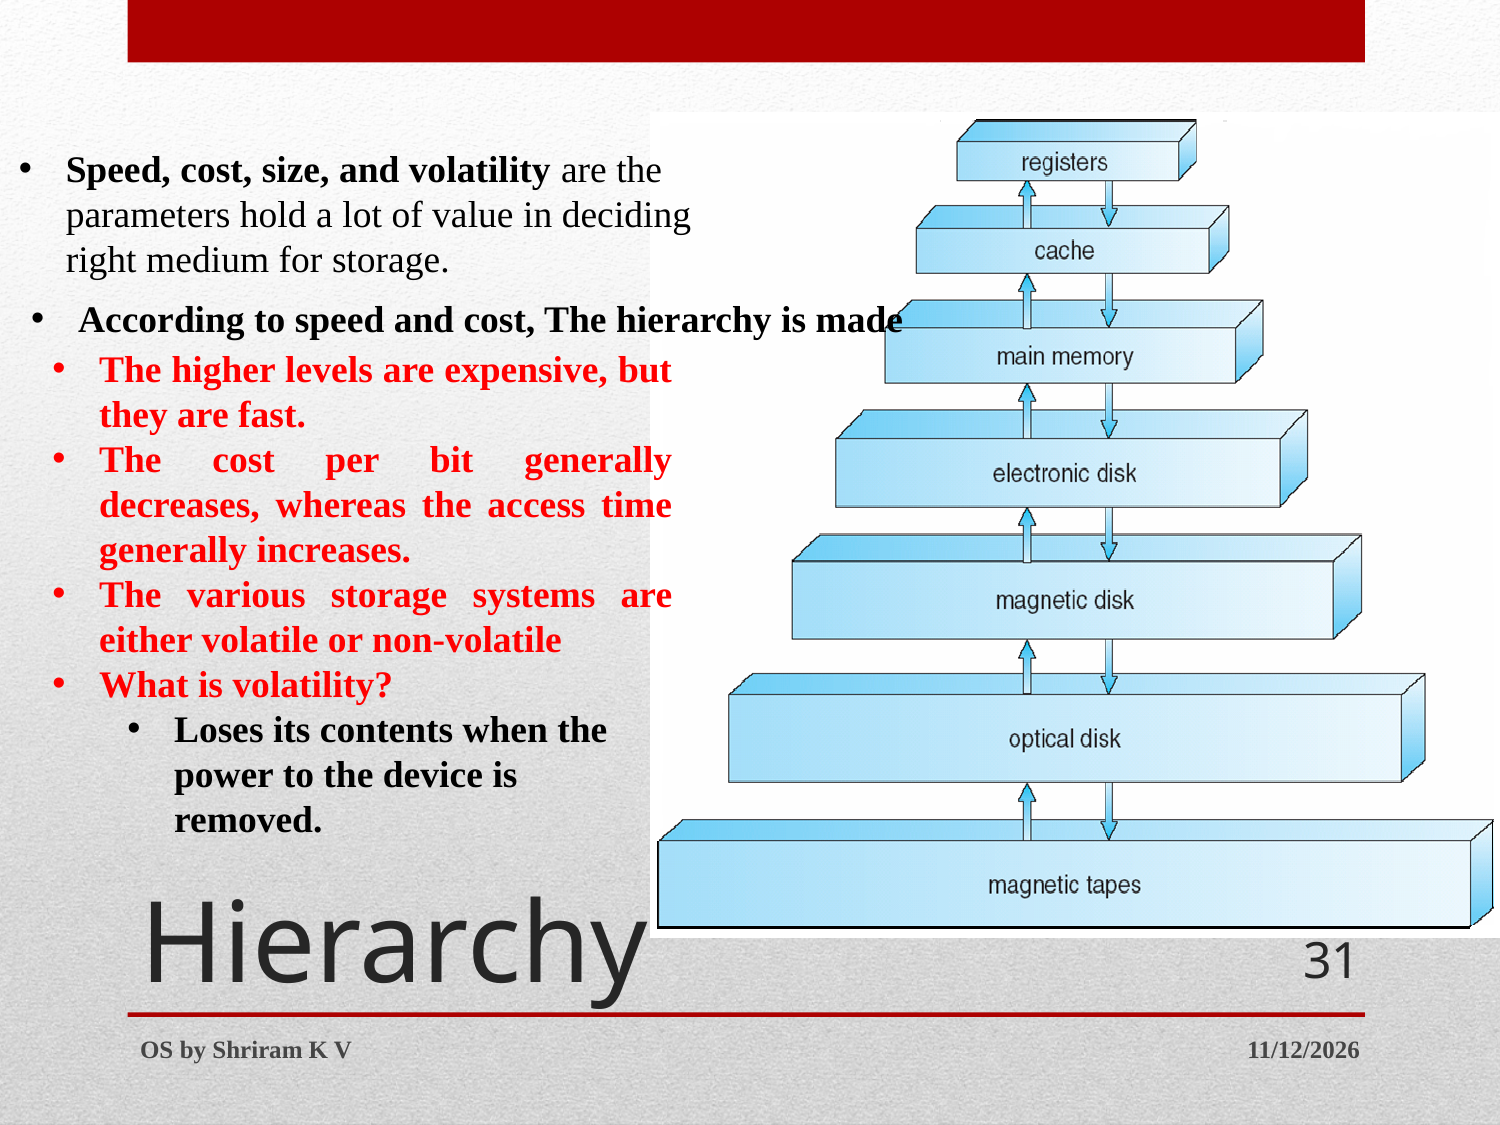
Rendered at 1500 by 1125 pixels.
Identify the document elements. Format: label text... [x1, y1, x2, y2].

footer OS by Shriram K V [125, 1018, 925, 1079]
title Hierarchy [125, 938, 1238, 1013]
text_box Speed, cost, size, and volatility are the parameters hold a lot of value in deciding right medium for storage. [4, 137, 644, 288]
text_box The higher levels are expensive, but they are fast. The cost per bit generally decreases, whereas the access time generally increases. The various storage systems are either volatile or non-volatile What is volatility? Loses its contents when the power to the device is removed. [37, 337, 644, 938]
slide_number 31 [1250, 949, 1375, 993]
text_box According to speed and cost, The hierarchy is made [16, 288, 644, 348]
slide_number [1025, 1018, 1375, 1079]
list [649, 111, 1500, 939]
